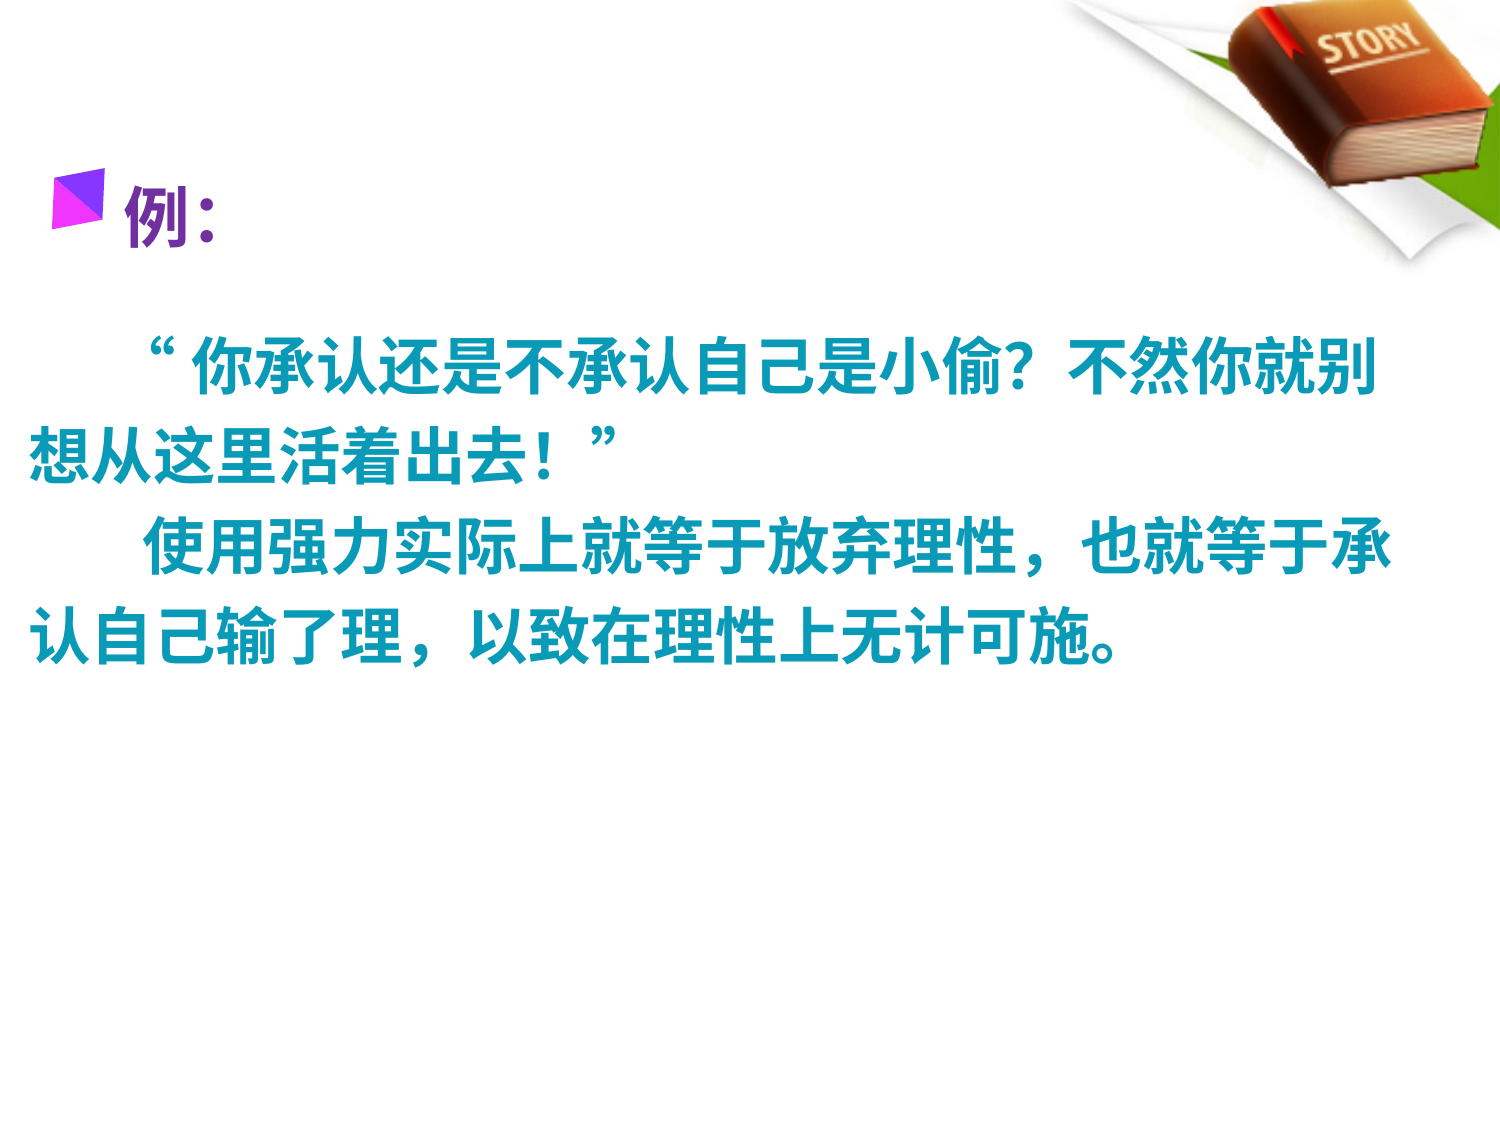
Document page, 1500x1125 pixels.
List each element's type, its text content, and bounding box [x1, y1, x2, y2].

text_box “你承认还是不承认自己是小偷？不然你就别想从这里活着出去！” 使用强力实际上就等于放弃理性，也就等于承认自己输了理，以致在理性上无计可施。 [13, 304, 1421, 680]
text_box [46, 158, 111, 240]
picture [0, 0, 1500, 1125]
text_box 例： [15, 128, 1404, 264]
